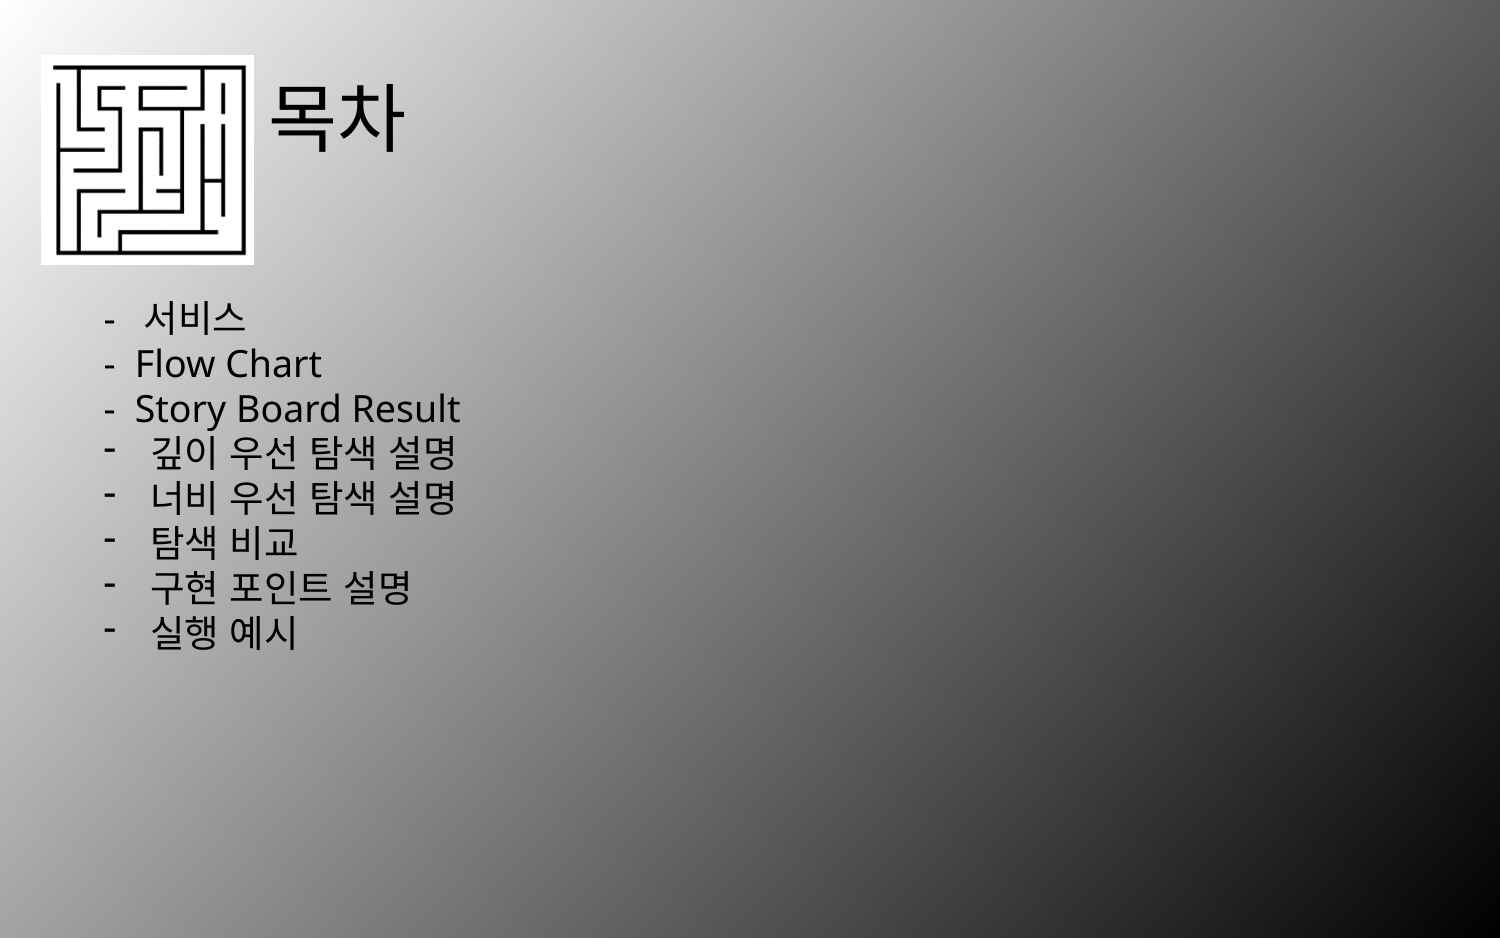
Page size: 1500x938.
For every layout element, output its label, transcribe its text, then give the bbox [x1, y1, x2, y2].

text_box 목차 [260, 64, 1072, 169]
text_box - 서비스 - Flow Chart - Story Board Result 깊이 우선 탐색 설명 너비 우선 탐색 설명 탐색 비교 구현 포인트 설명 실행 예시 [88, 287, 1377, 843]
picture [40, 55, 254, 265]
